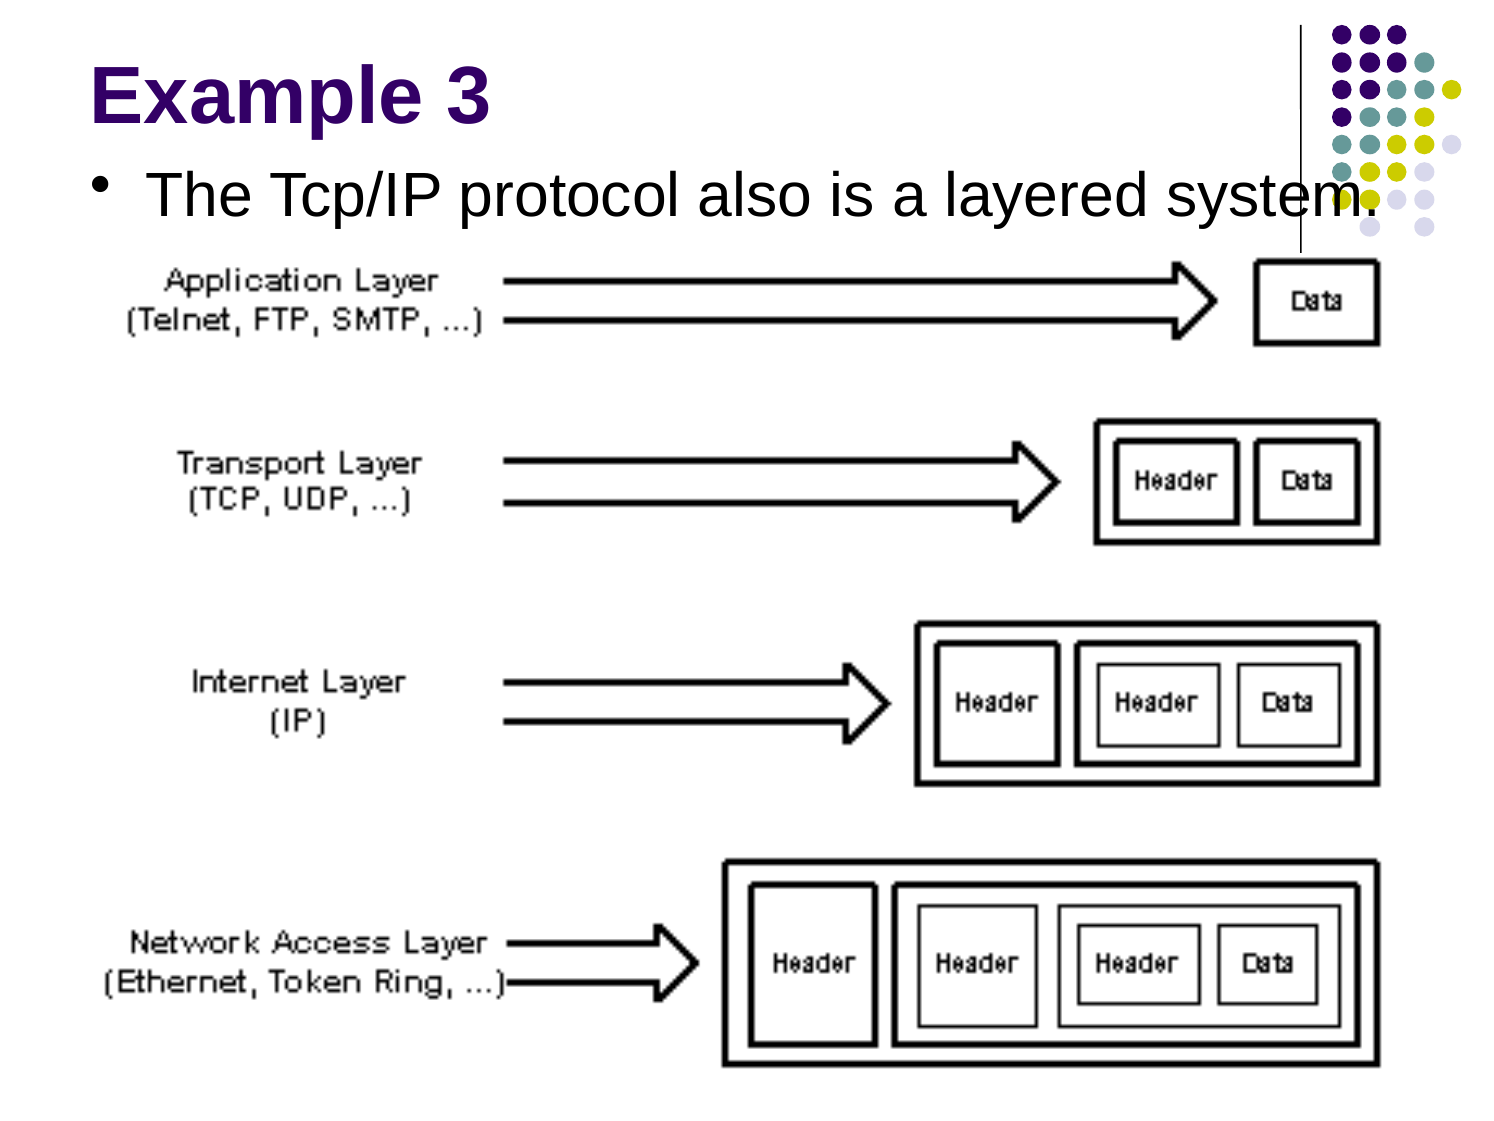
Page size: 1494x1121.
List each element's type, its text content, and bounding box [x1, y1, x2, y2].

title Example 3 [74, 20, 1308, 146]
list The Tcp/IP protocol also is a layered system. [74, 146, 1419, 1003]
picture [96, 253, 1388, 1075]
